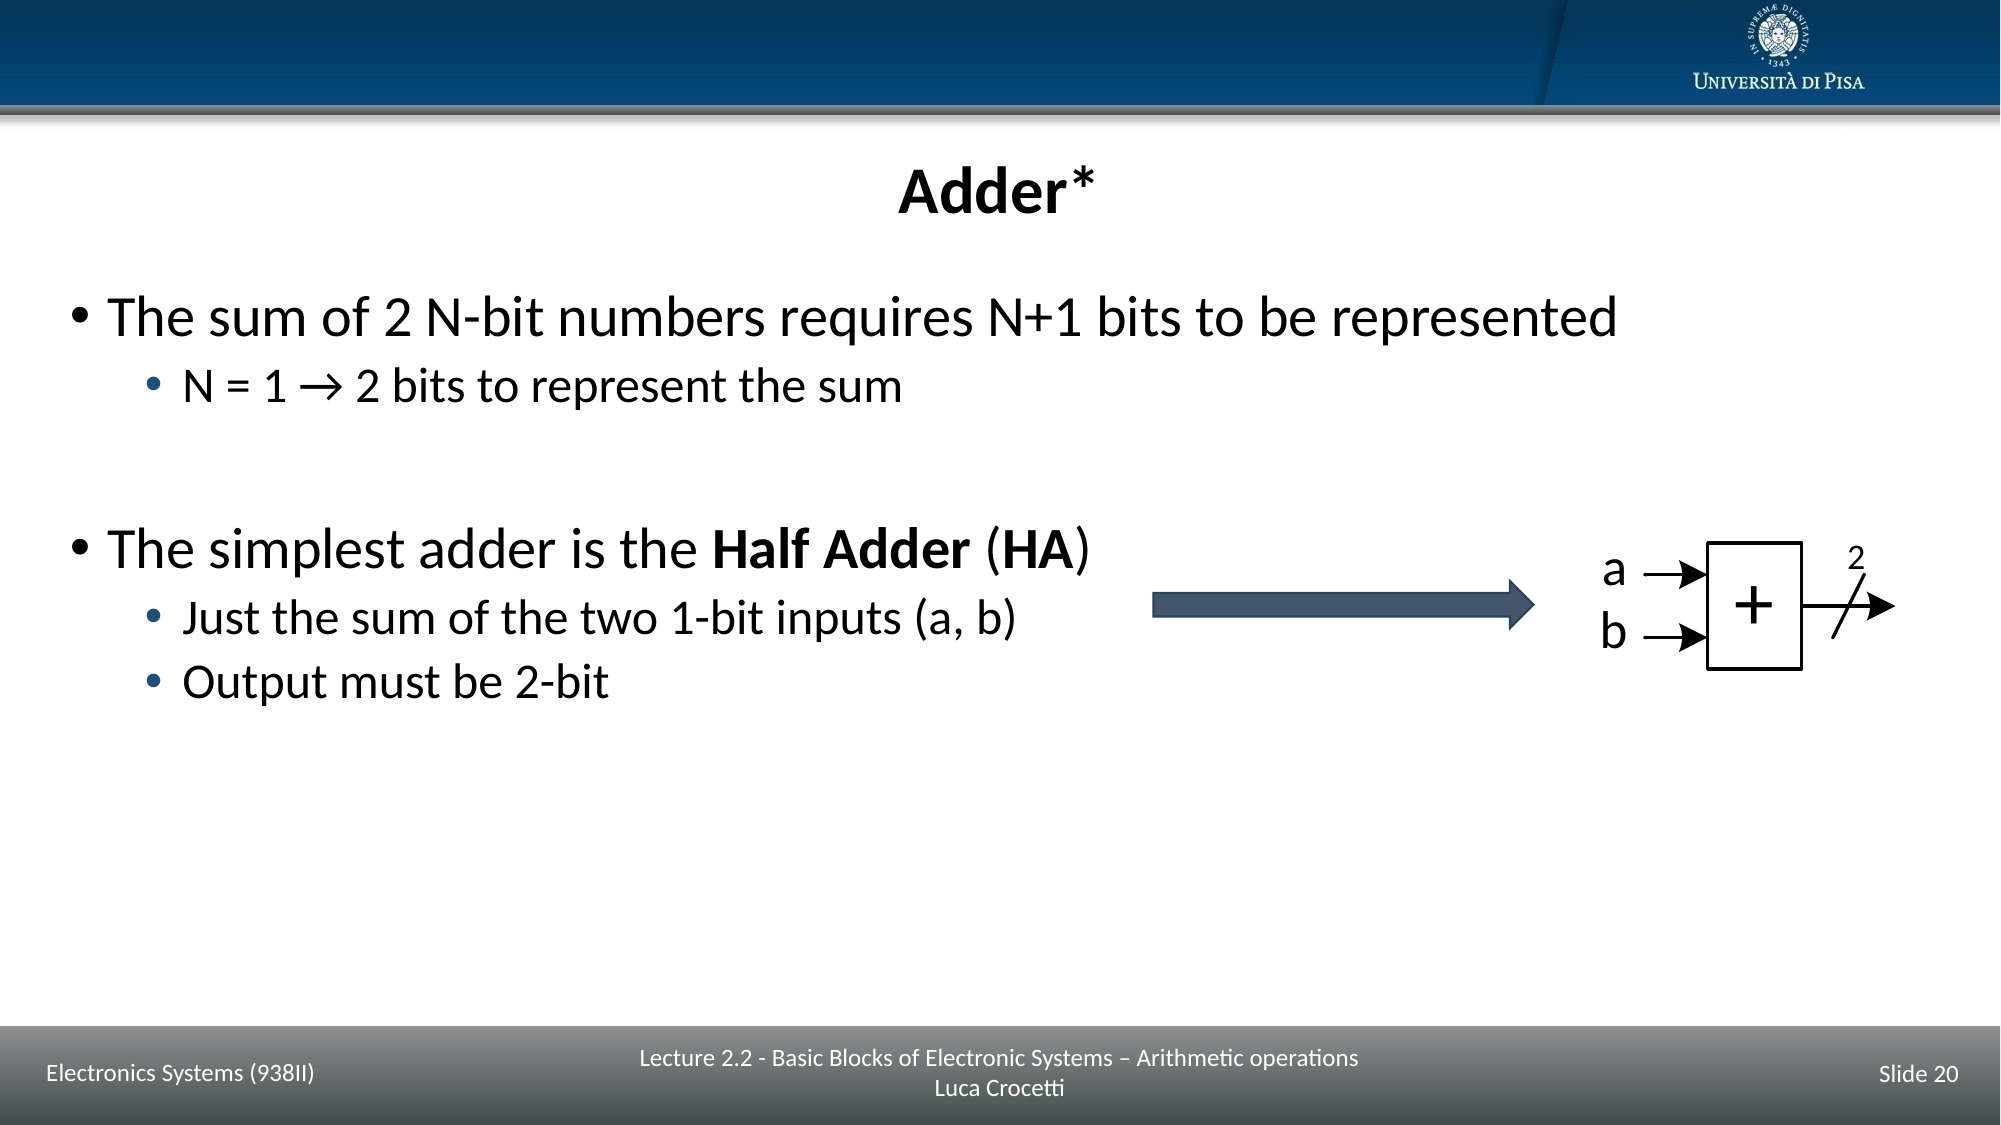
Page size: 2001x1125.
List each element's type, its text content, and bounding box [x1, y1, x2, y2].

picture [0, 0, 2001, 1125]
text_box [1152, 578, 1536, 631]
title Adder* [55, 138, 1945, 244]
list The sum of 2 N-bit numbers requires N+1 bits to be represented N = 1 → 2 bits to represent the sum The simplest adder is the Half Adder (HA) Just the sum of the two 1-bit inputs (a, b) Output must be 2-bit [55, 278, 1945, 993]
